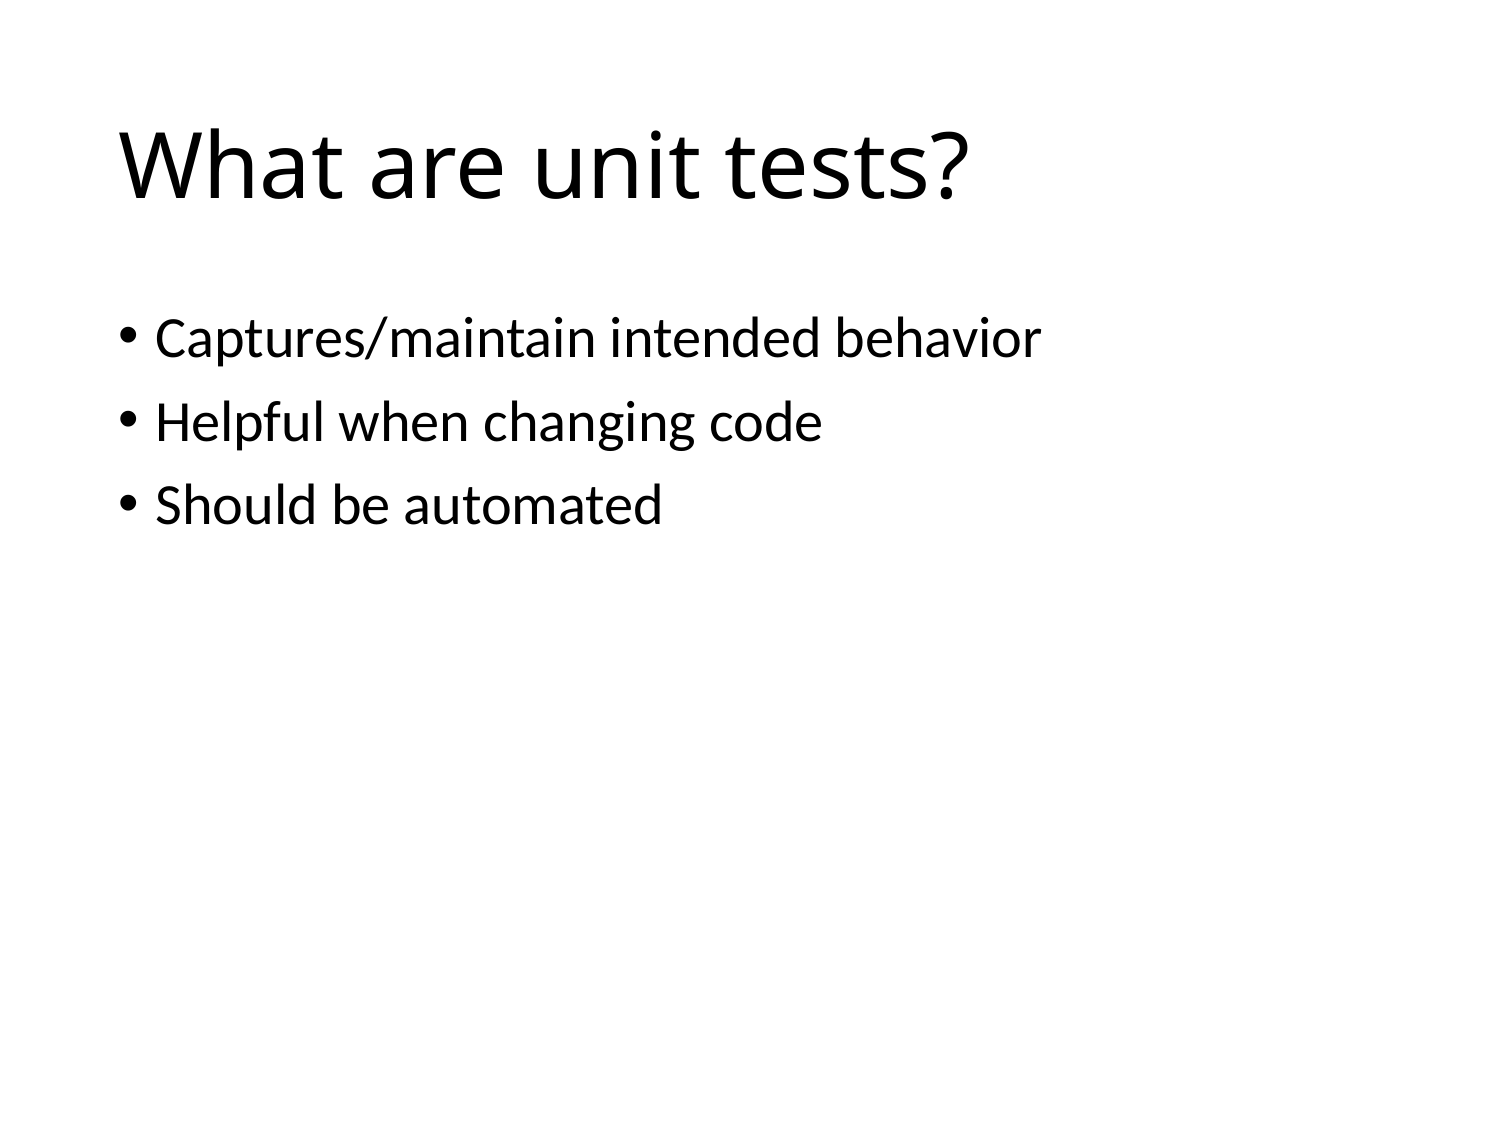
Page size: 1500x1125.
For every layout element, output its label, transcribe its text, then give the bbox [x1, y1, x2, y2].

title What are unit tests? [103, 59, 1397, 278]
list Captures/maintain intended behavior Helpful when changing code Should be automated [103, 299, 1397, 1014]
